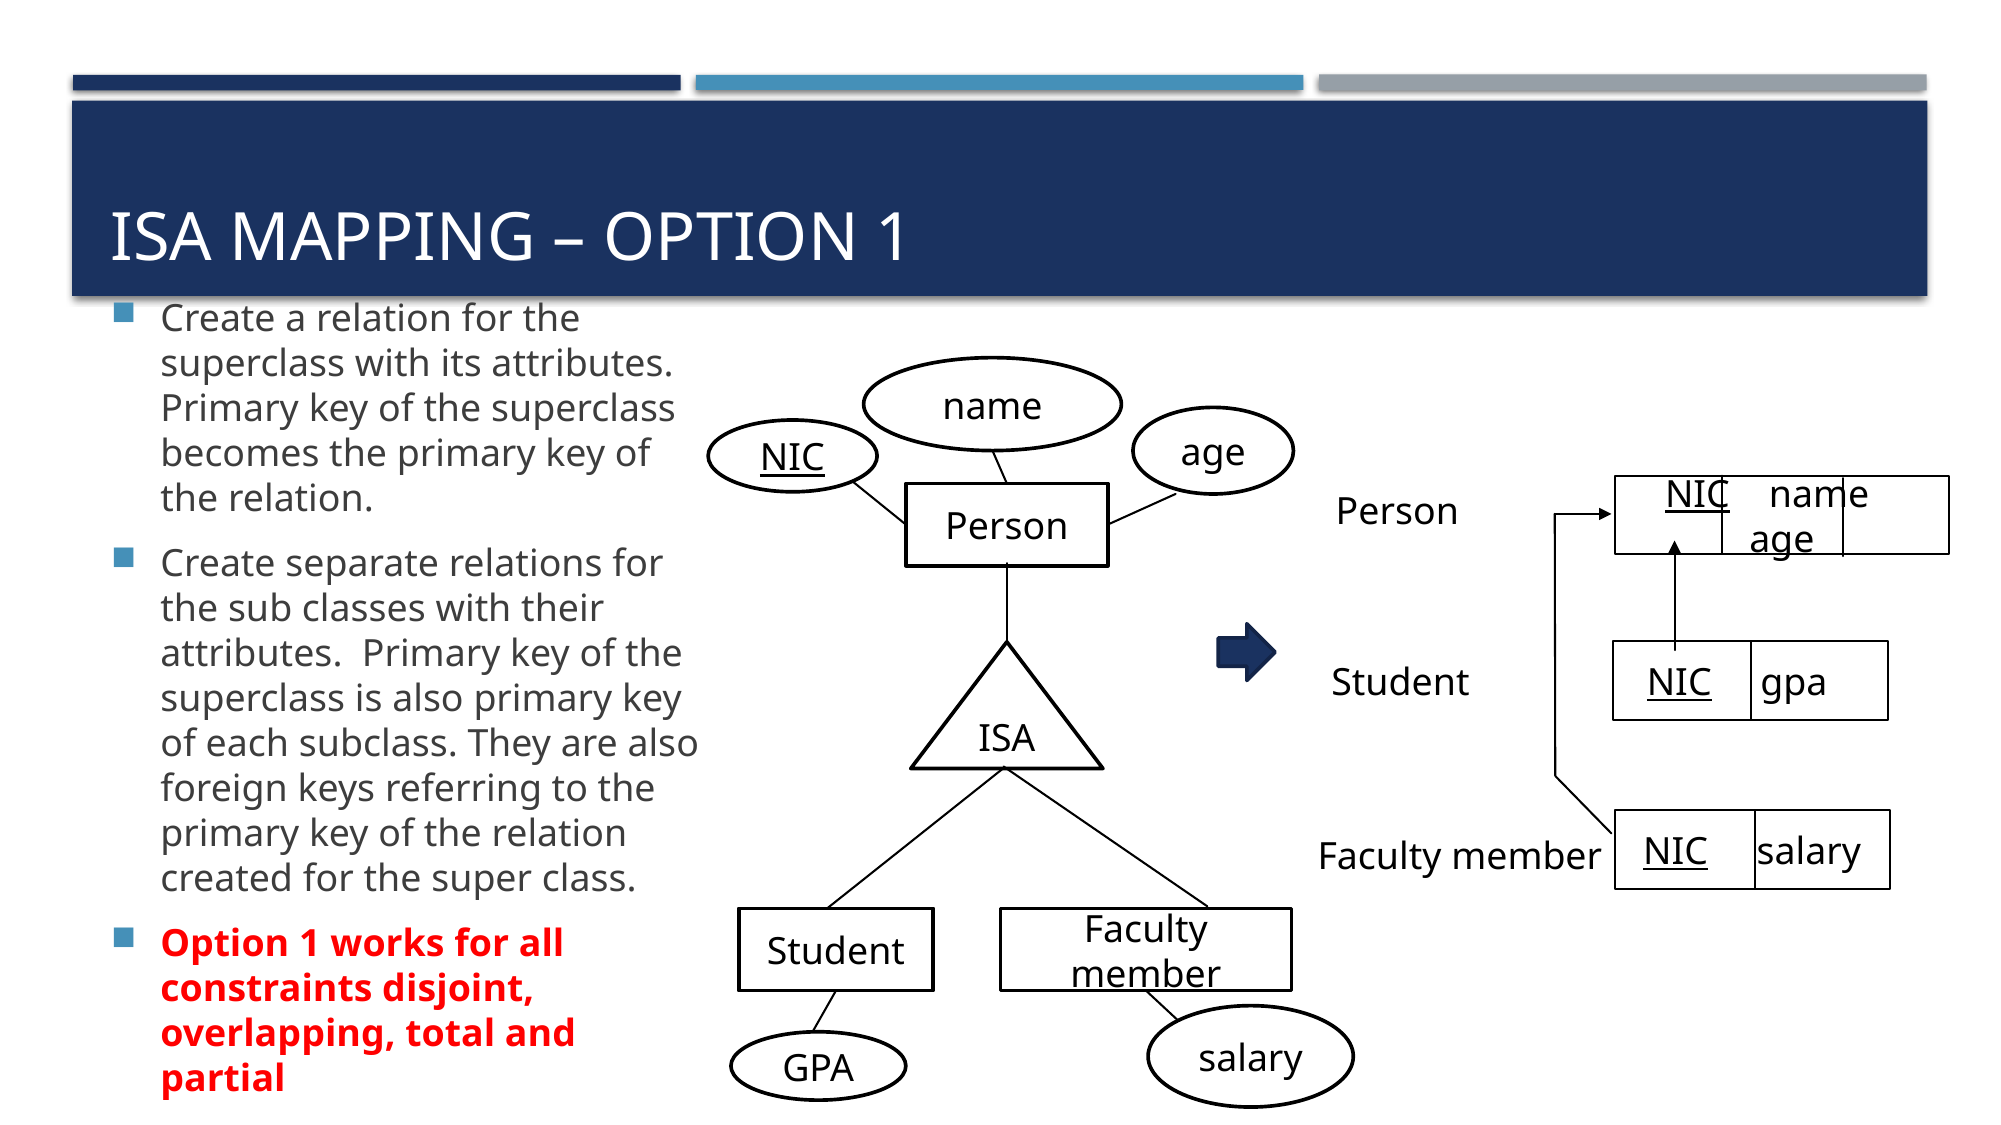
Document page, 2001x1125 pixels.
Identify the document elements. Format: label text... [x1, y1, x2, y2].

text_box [707, 357, 1354, 1108]
title ISA mapping – option 1 [95, 115, 1905, 282]
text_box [1311, 475, 1950, 890]
list Create a relation for the superclass with its attributes. Primary key of the superclass becomes the primary key of the relation. Create separate relations for the sub classes with their attributes. Primary key of the superclass is also primary key of each subclass. They are also foreign keys referring to the primary key of the relation created for the super class. Option 1 works for all constraints disjoint, overlapping, total and partial [95, 357, 704, 1102]
